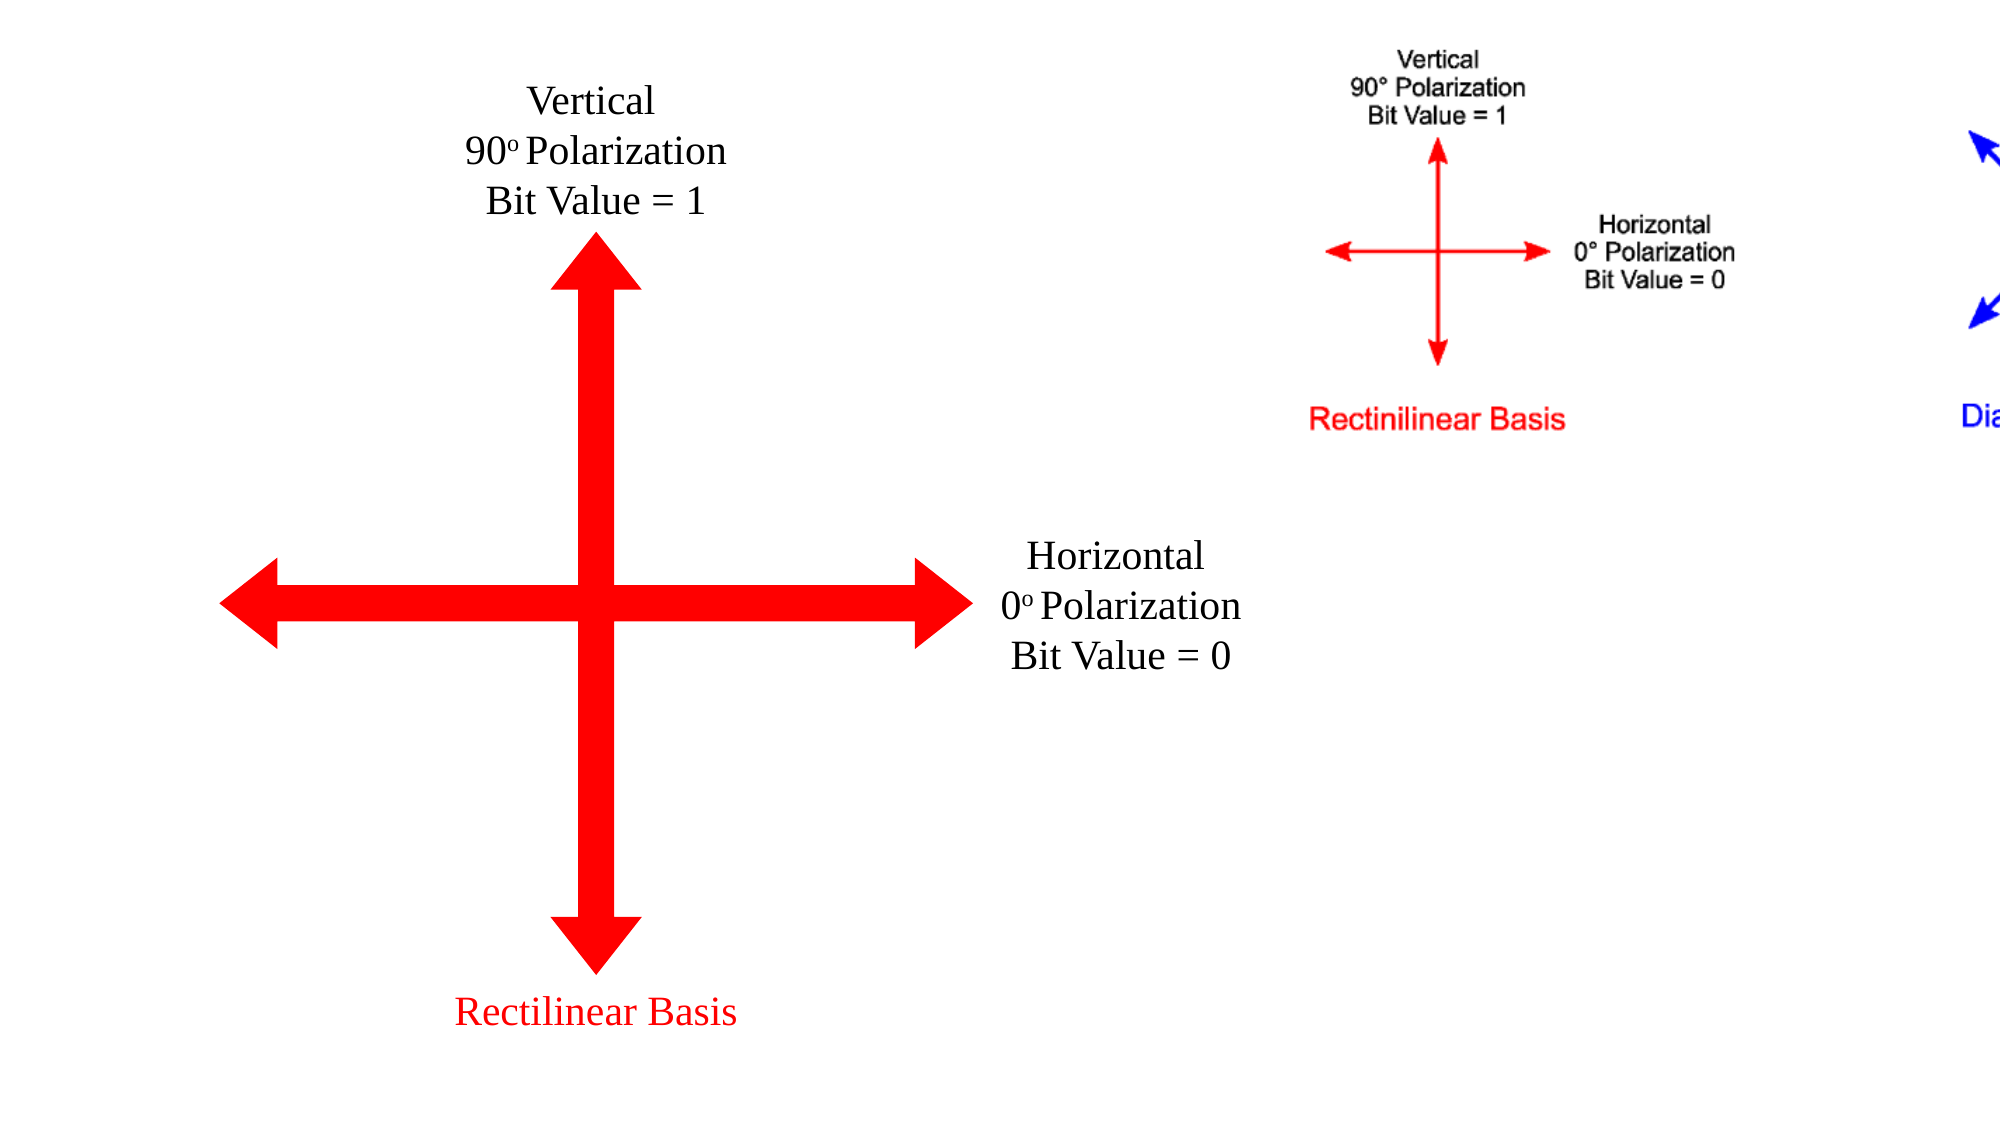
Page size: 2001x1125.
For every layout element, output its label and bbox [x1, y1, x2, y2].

picture [1295, 36, 2000, 442]
text_box [219, 64, 1259, 1043]
